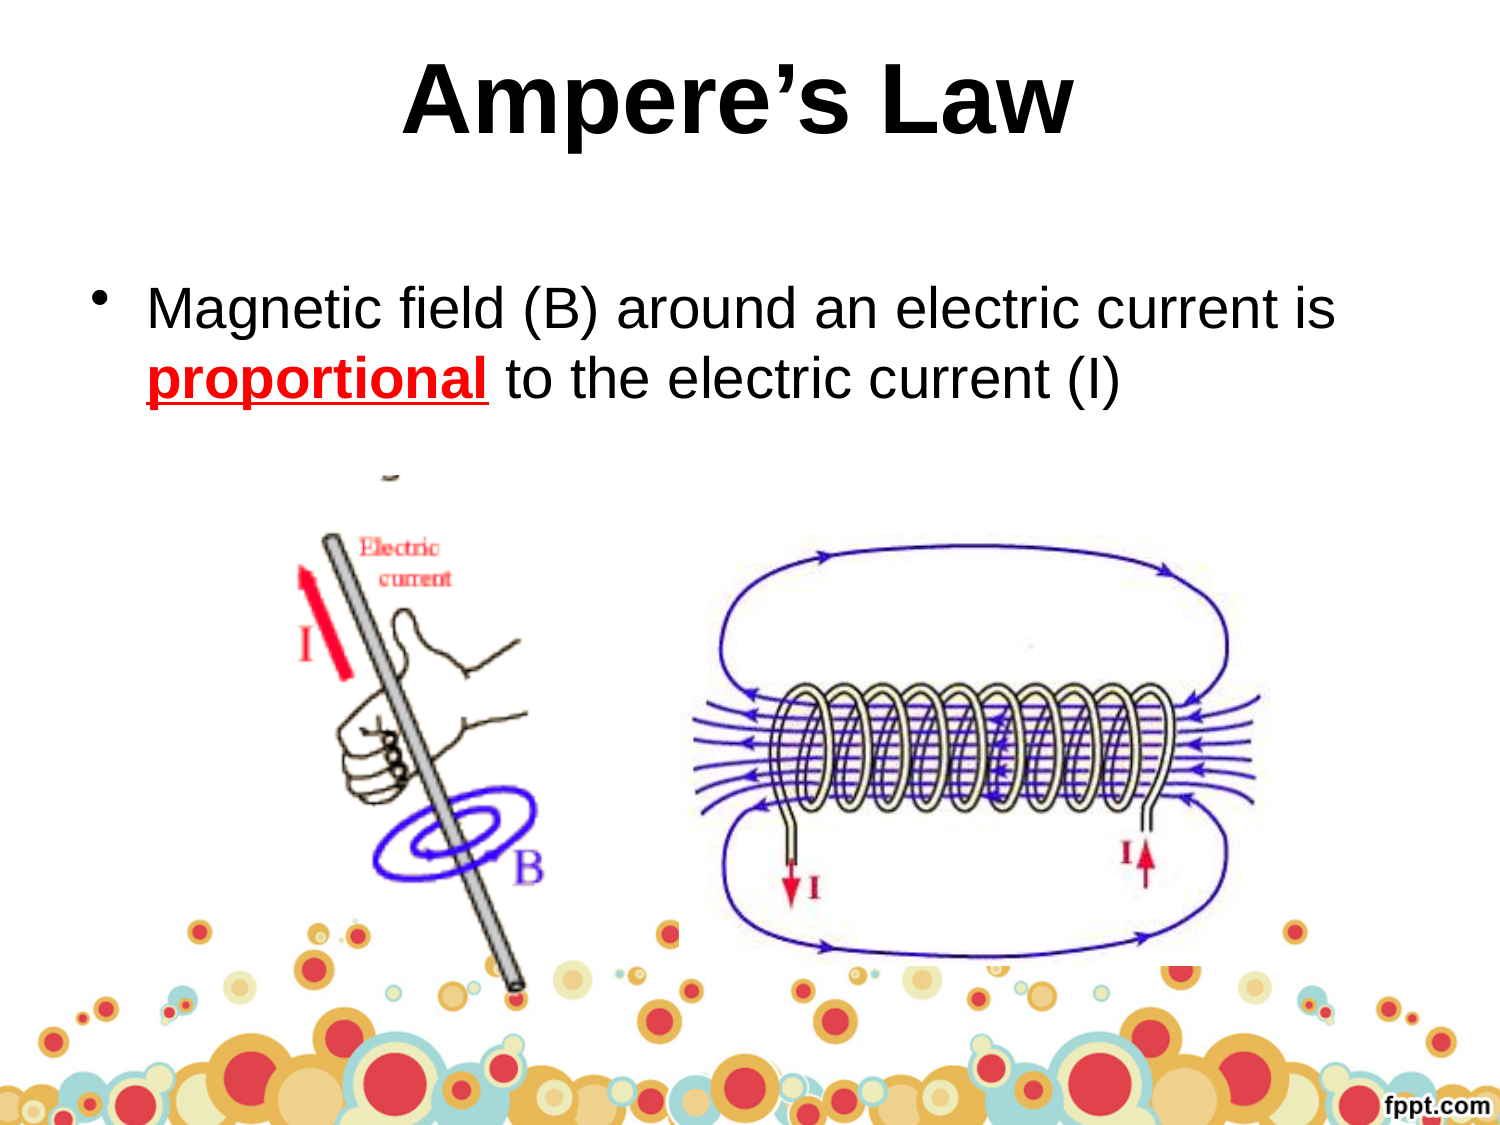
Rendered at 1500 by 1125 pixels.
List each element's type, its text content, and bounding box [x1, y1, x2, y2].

title Ampere’s Law [62, 0, 1413, 188]
text_box Magnetic field (B) around an electric current is proportional to the electric current (I) [74, 262, 1425, 445]
picture [0, 0, 1500, 1125]
